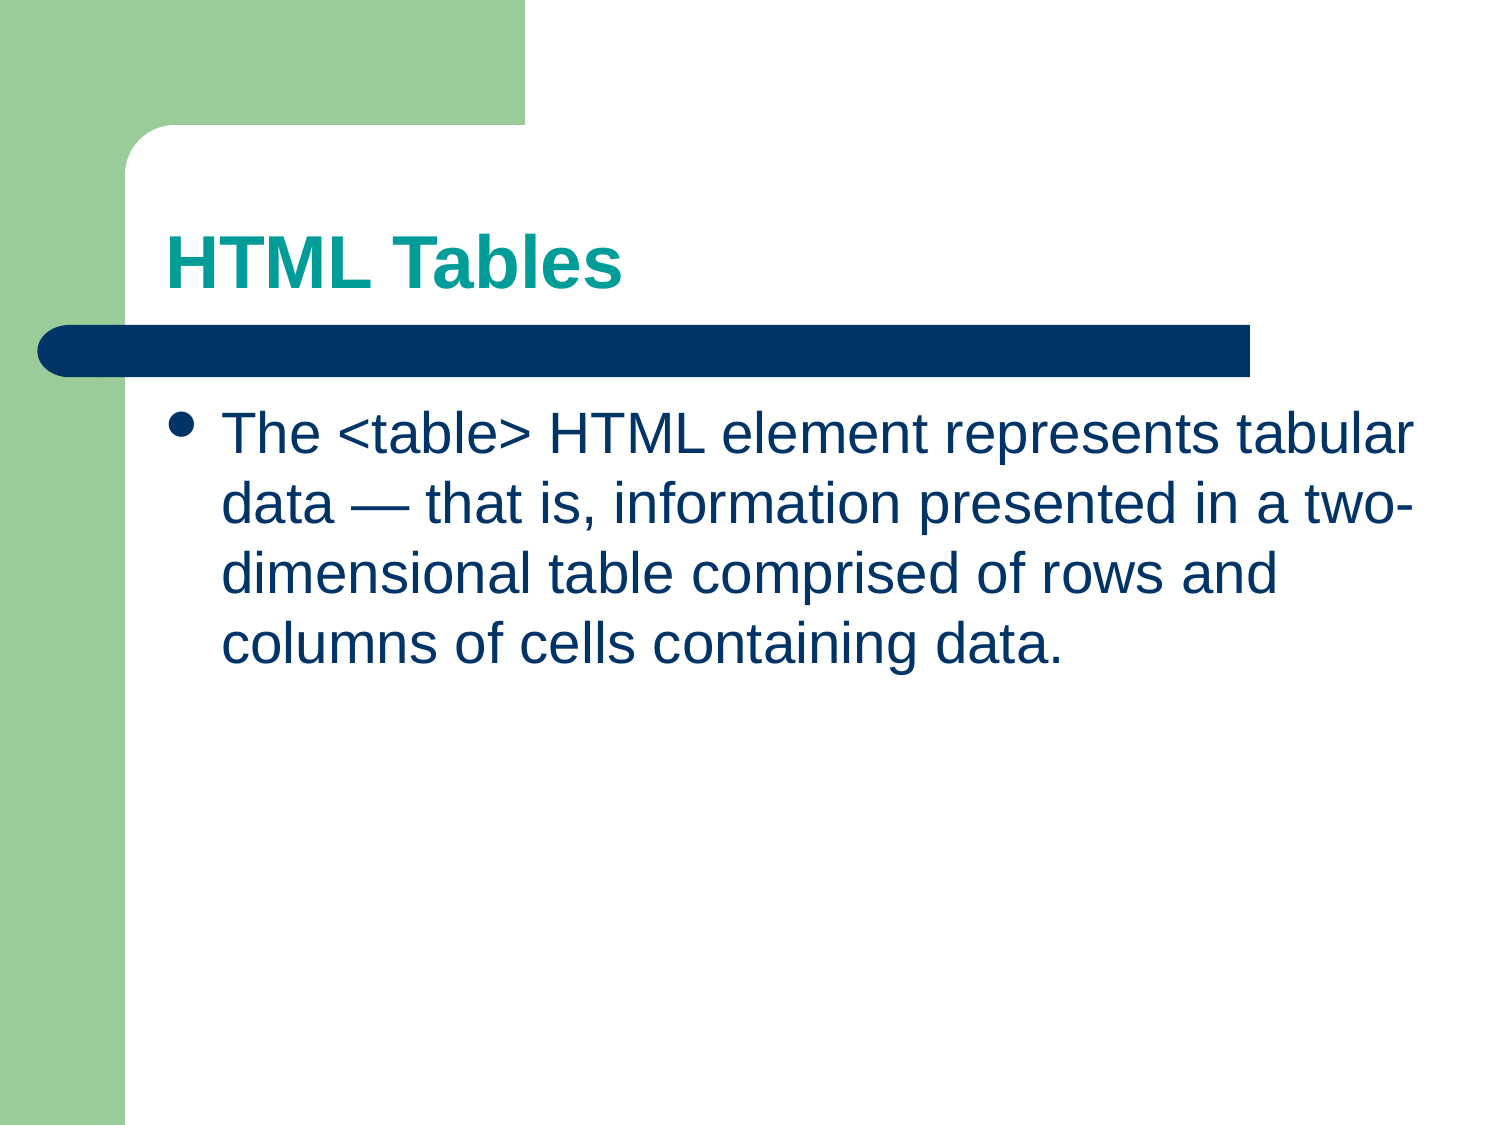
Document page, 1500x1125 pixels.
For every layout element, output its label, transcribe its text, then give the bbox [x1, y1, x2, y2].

list The <table> HTML element represents tabular data — that is, information presented in a two-dimensional table comprised of rows and columns of cells containing data. [150, 387, 1463, 1000]
title HTML Tables [150, 125, 1463, 313]
